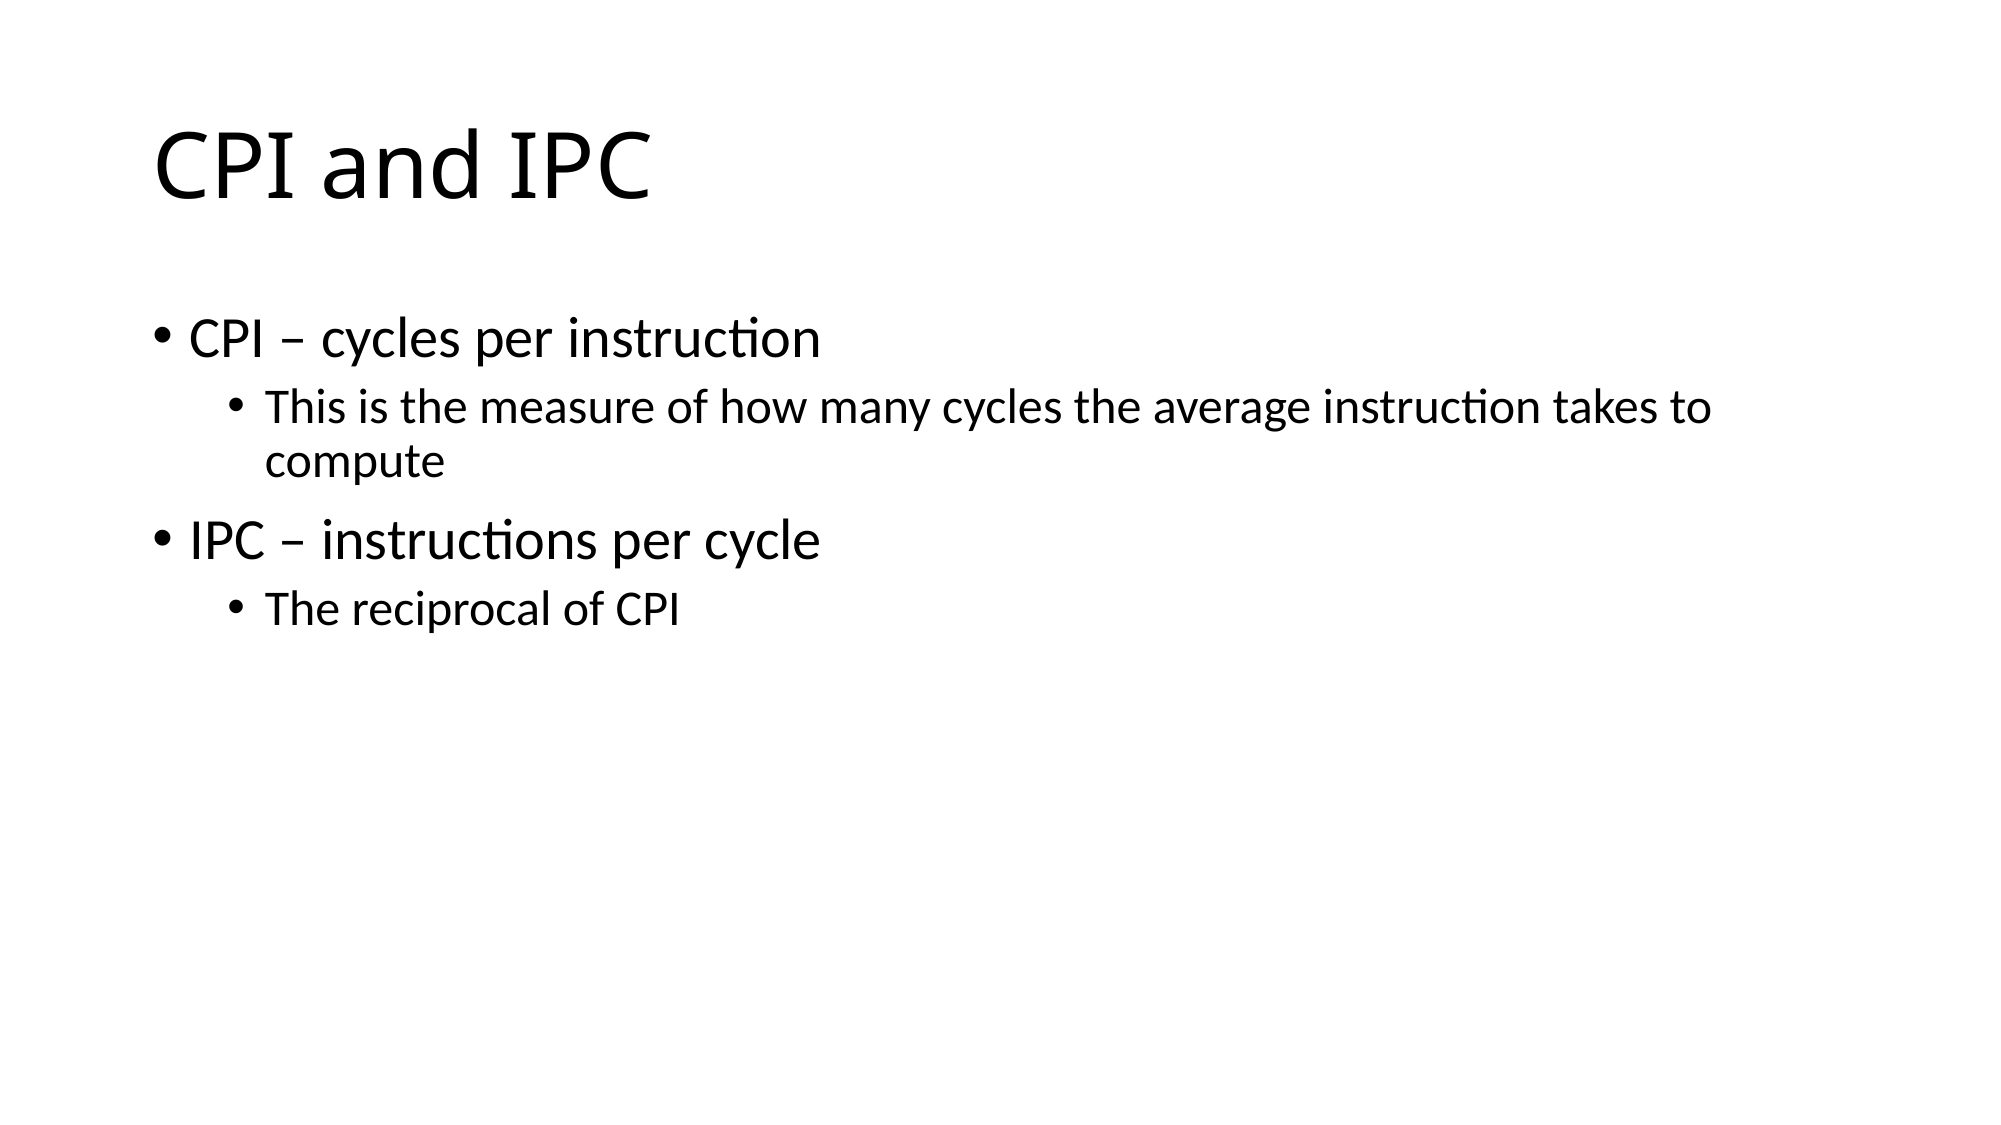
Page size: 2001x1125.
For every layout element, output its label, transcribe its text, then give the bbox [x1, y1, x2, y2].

title CPI and IPC [137, 59, 1863, 278]
list CPI – cycles per instruction This is the measure of how many cycles the average instruction takes to compute IPC – instructions per cycle The reciprocal of CPI [137, 299, 1863, 1014]
